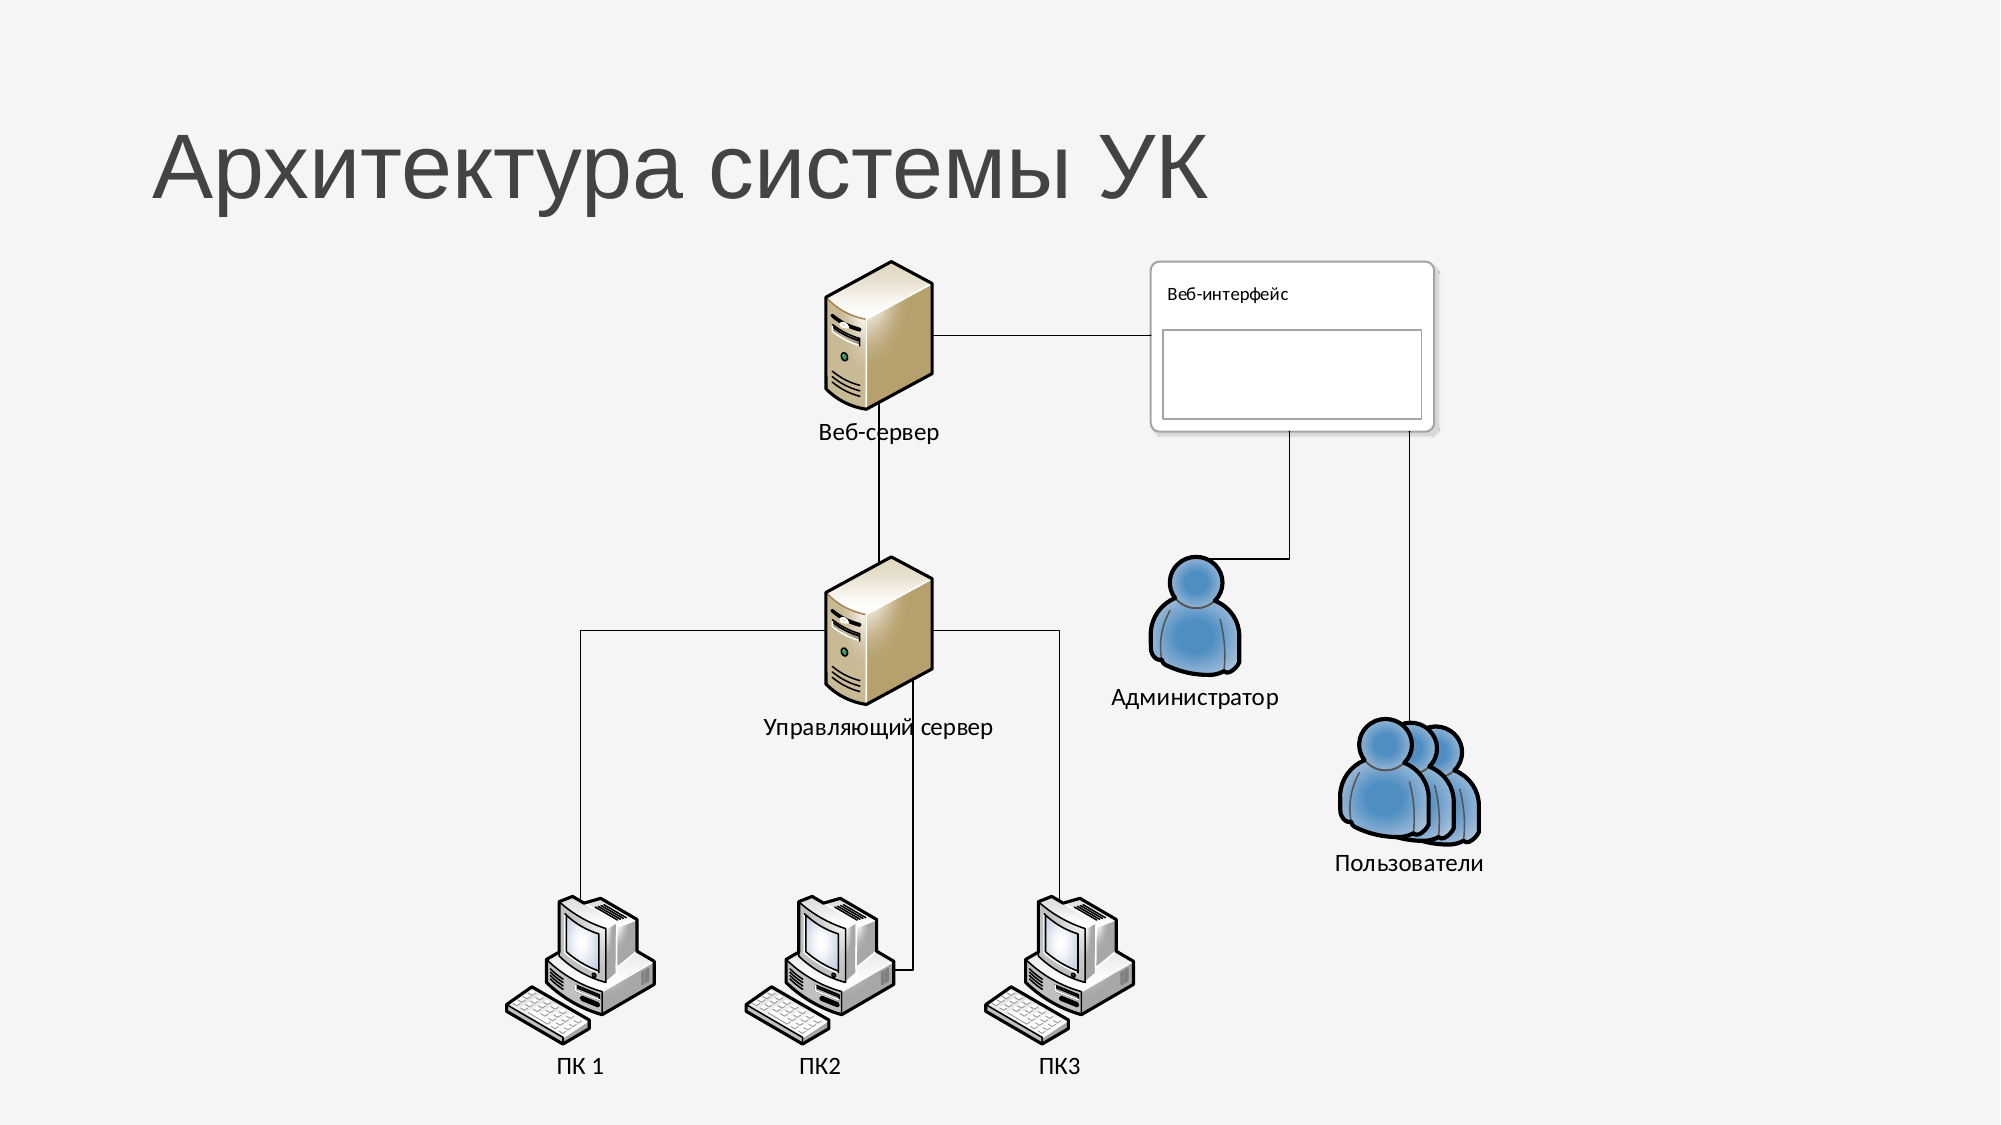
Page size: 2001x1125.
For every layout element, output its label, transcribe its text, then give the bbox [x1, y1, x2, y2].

title Архитектура системы УК [137, 59, 1965, 278]
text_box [502, 257, 1495, 1091]
